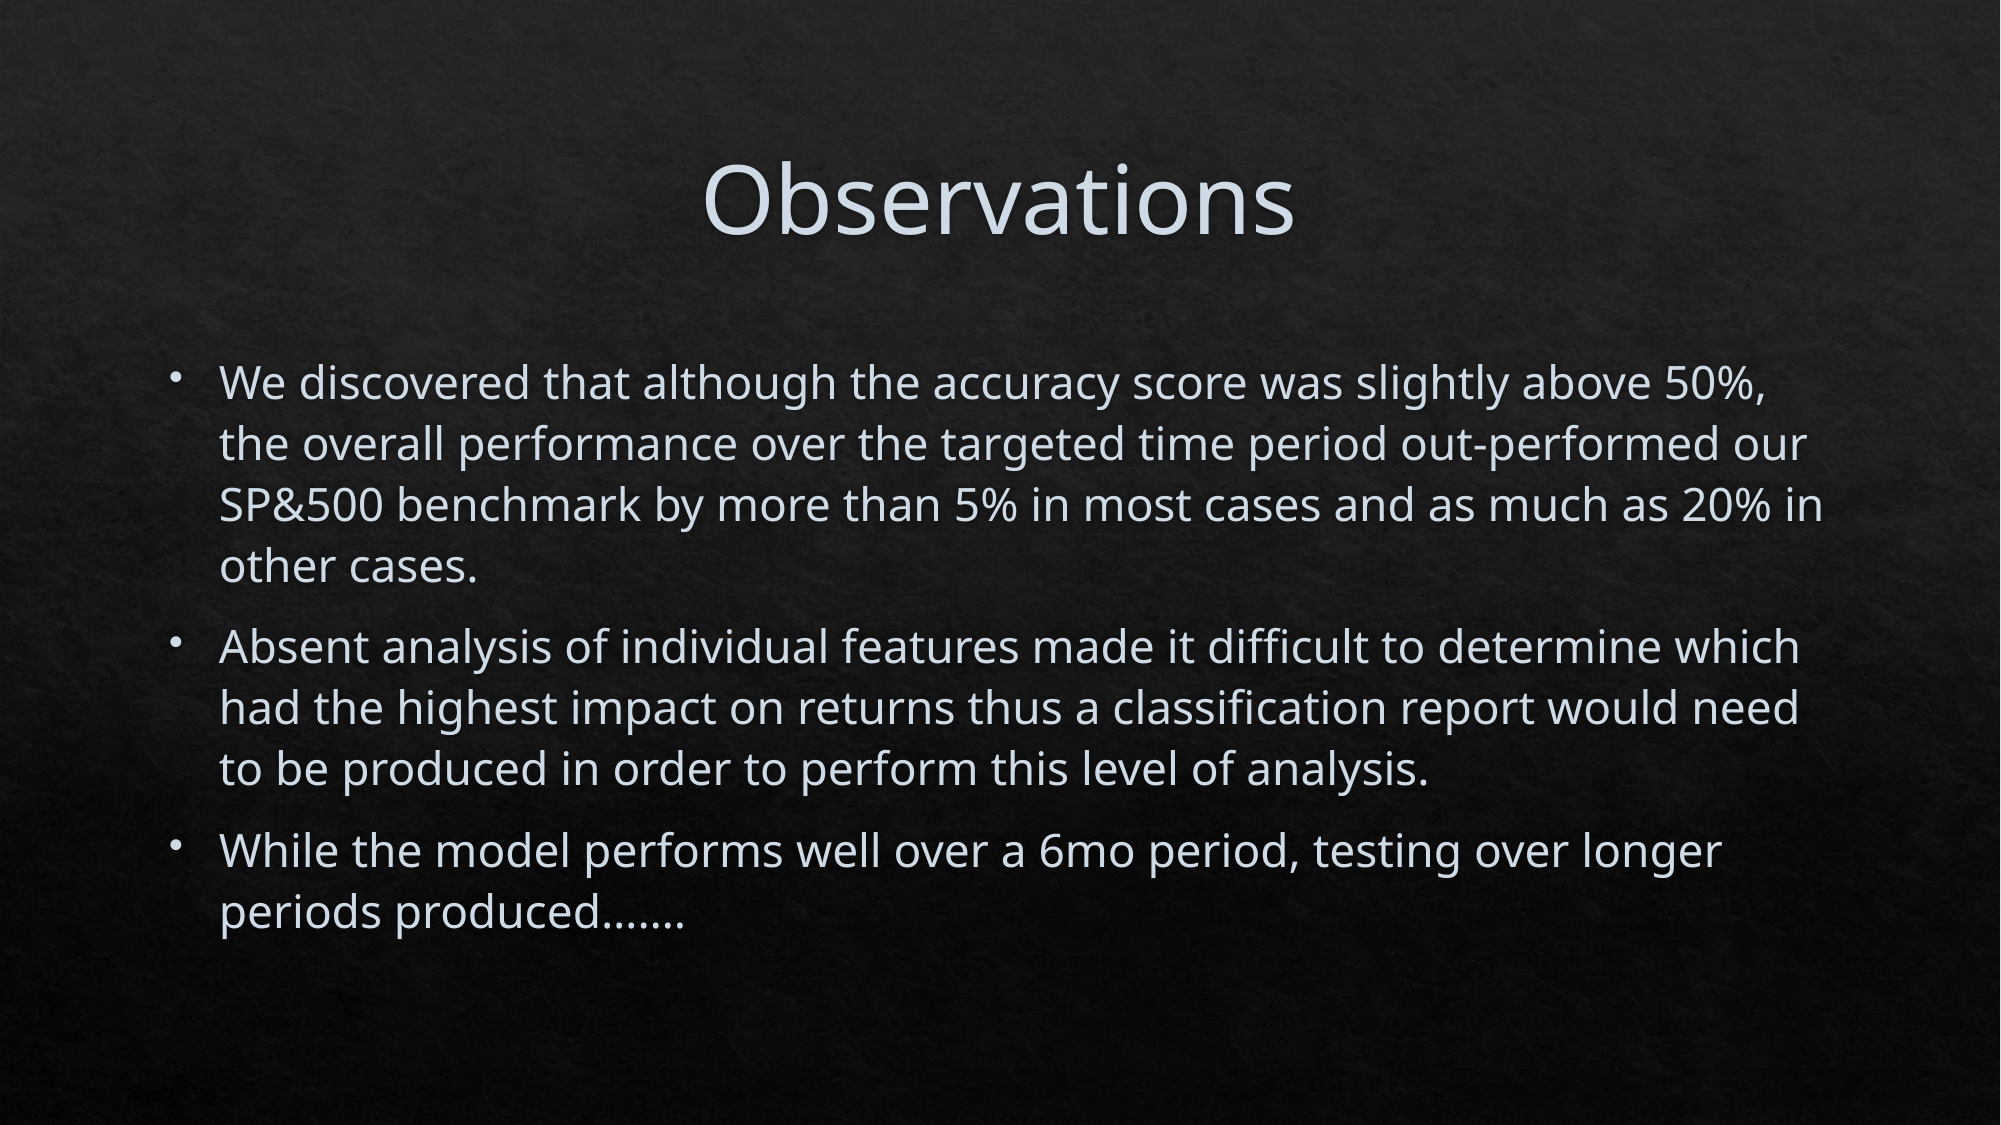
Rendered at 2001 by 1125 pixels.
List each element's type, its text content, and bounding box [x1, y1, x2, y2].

list We discovered that although the accuracy score was slightly above 50%, the overall performance over the targeted time period out-performed our SP&500 benchmark by more than 5% in most cases and as much as 20% in other cases. Absent analysis of individual features made it difficult to determine which had the highest impact on returns thus a classification report would need to be produced in order to perform this level of analysis. While the model performs well over a 6mo period, testing over longer periods produced……. [149, 340, 1849, 950]
title Observations [149, 99, 1849, 307]
